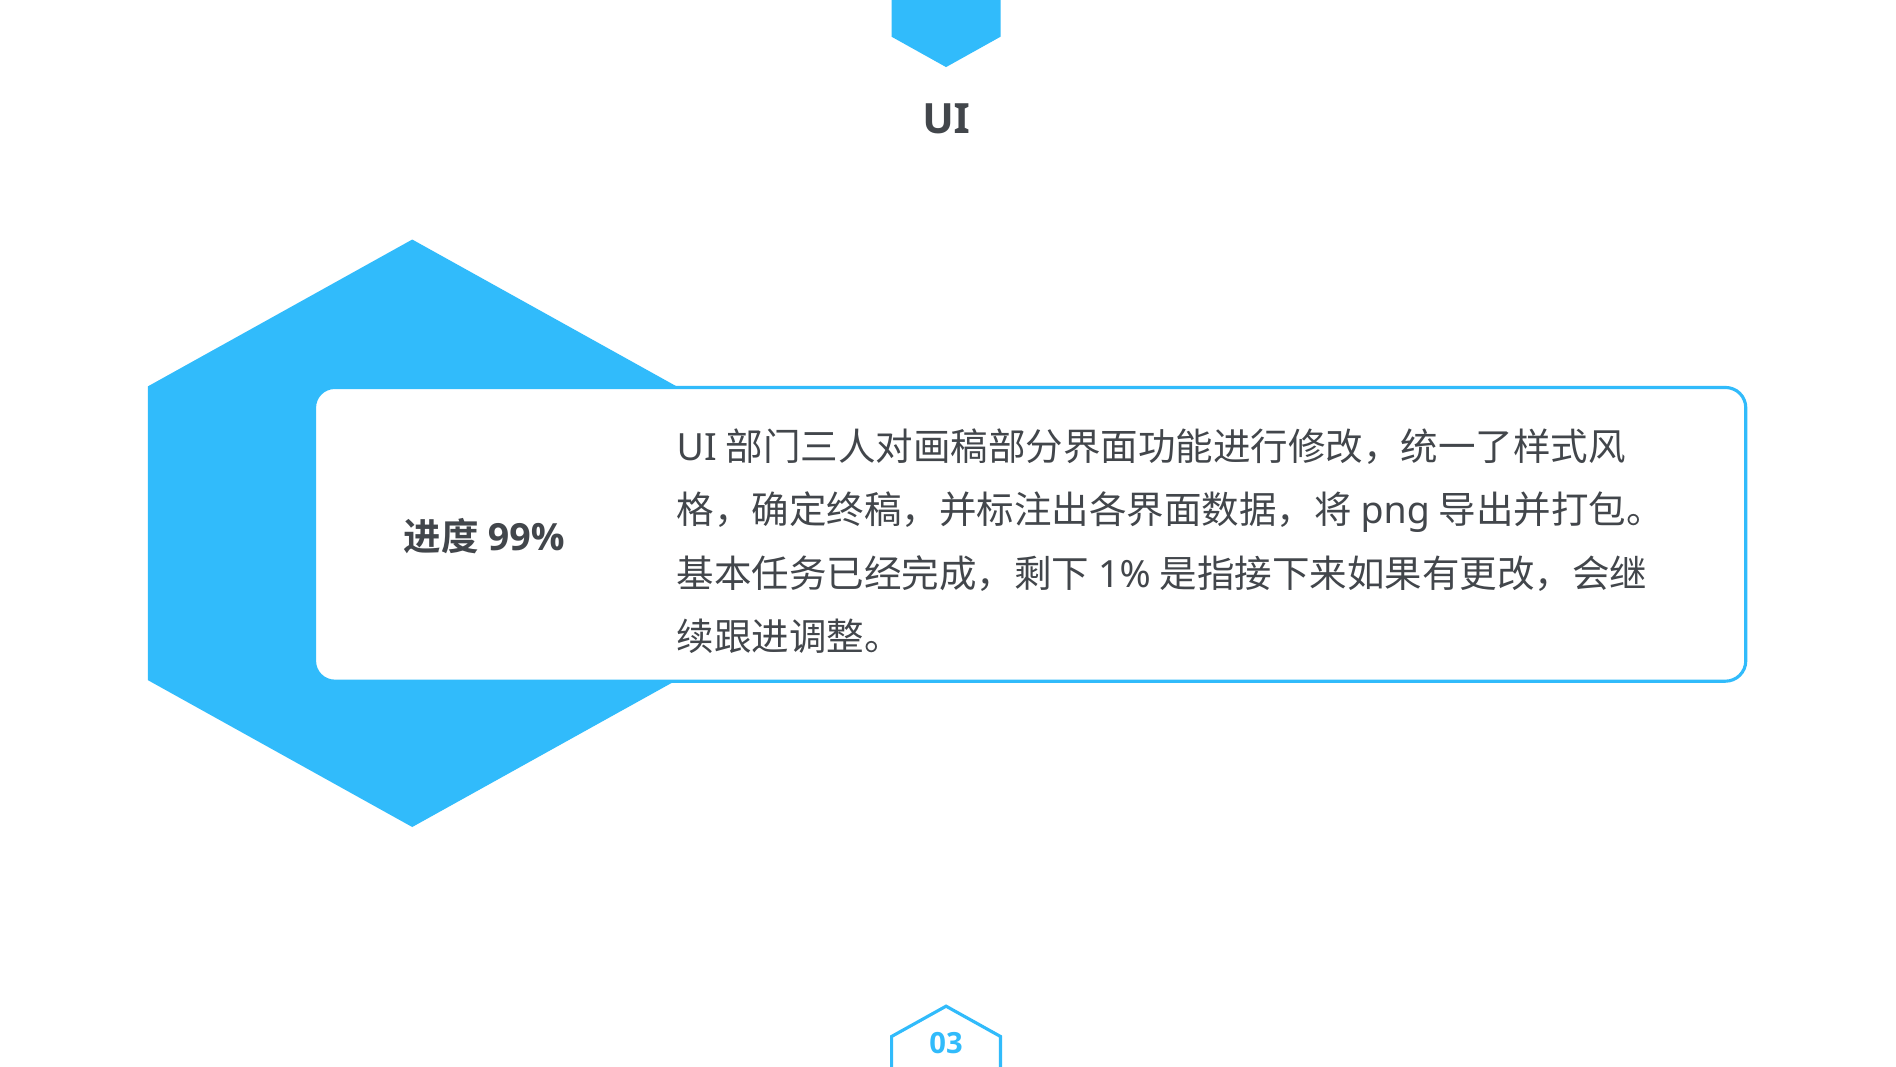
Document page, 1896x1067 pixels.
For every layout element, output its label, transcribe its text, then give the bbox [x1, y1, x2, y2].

text_box [147, 239, 677, 828]
text_box [993, 1032, 1001, 1067]
text_box [924, 1006, 968, 1018]
text_box [314, 387, 1746, 682]
text_box 进度99% [381, 506, 588, 566]
text_box [891, 1032, 899, 1067]
text_box UI [531, 83, 1361, 149]
text_box [891, 0, 1001, 68]
text_box 03 [899, 1018, 993, 1067]
text_box UI部门三人对画稿部分界面功能进行修改，统一了样式风格，确定终稿，并标注出各界面数据，将png导出并打包。基本任务已经完成，剩下1%是指接下来如果有更改，会继续跟进调整。 [676, 404, 1660, 666]
